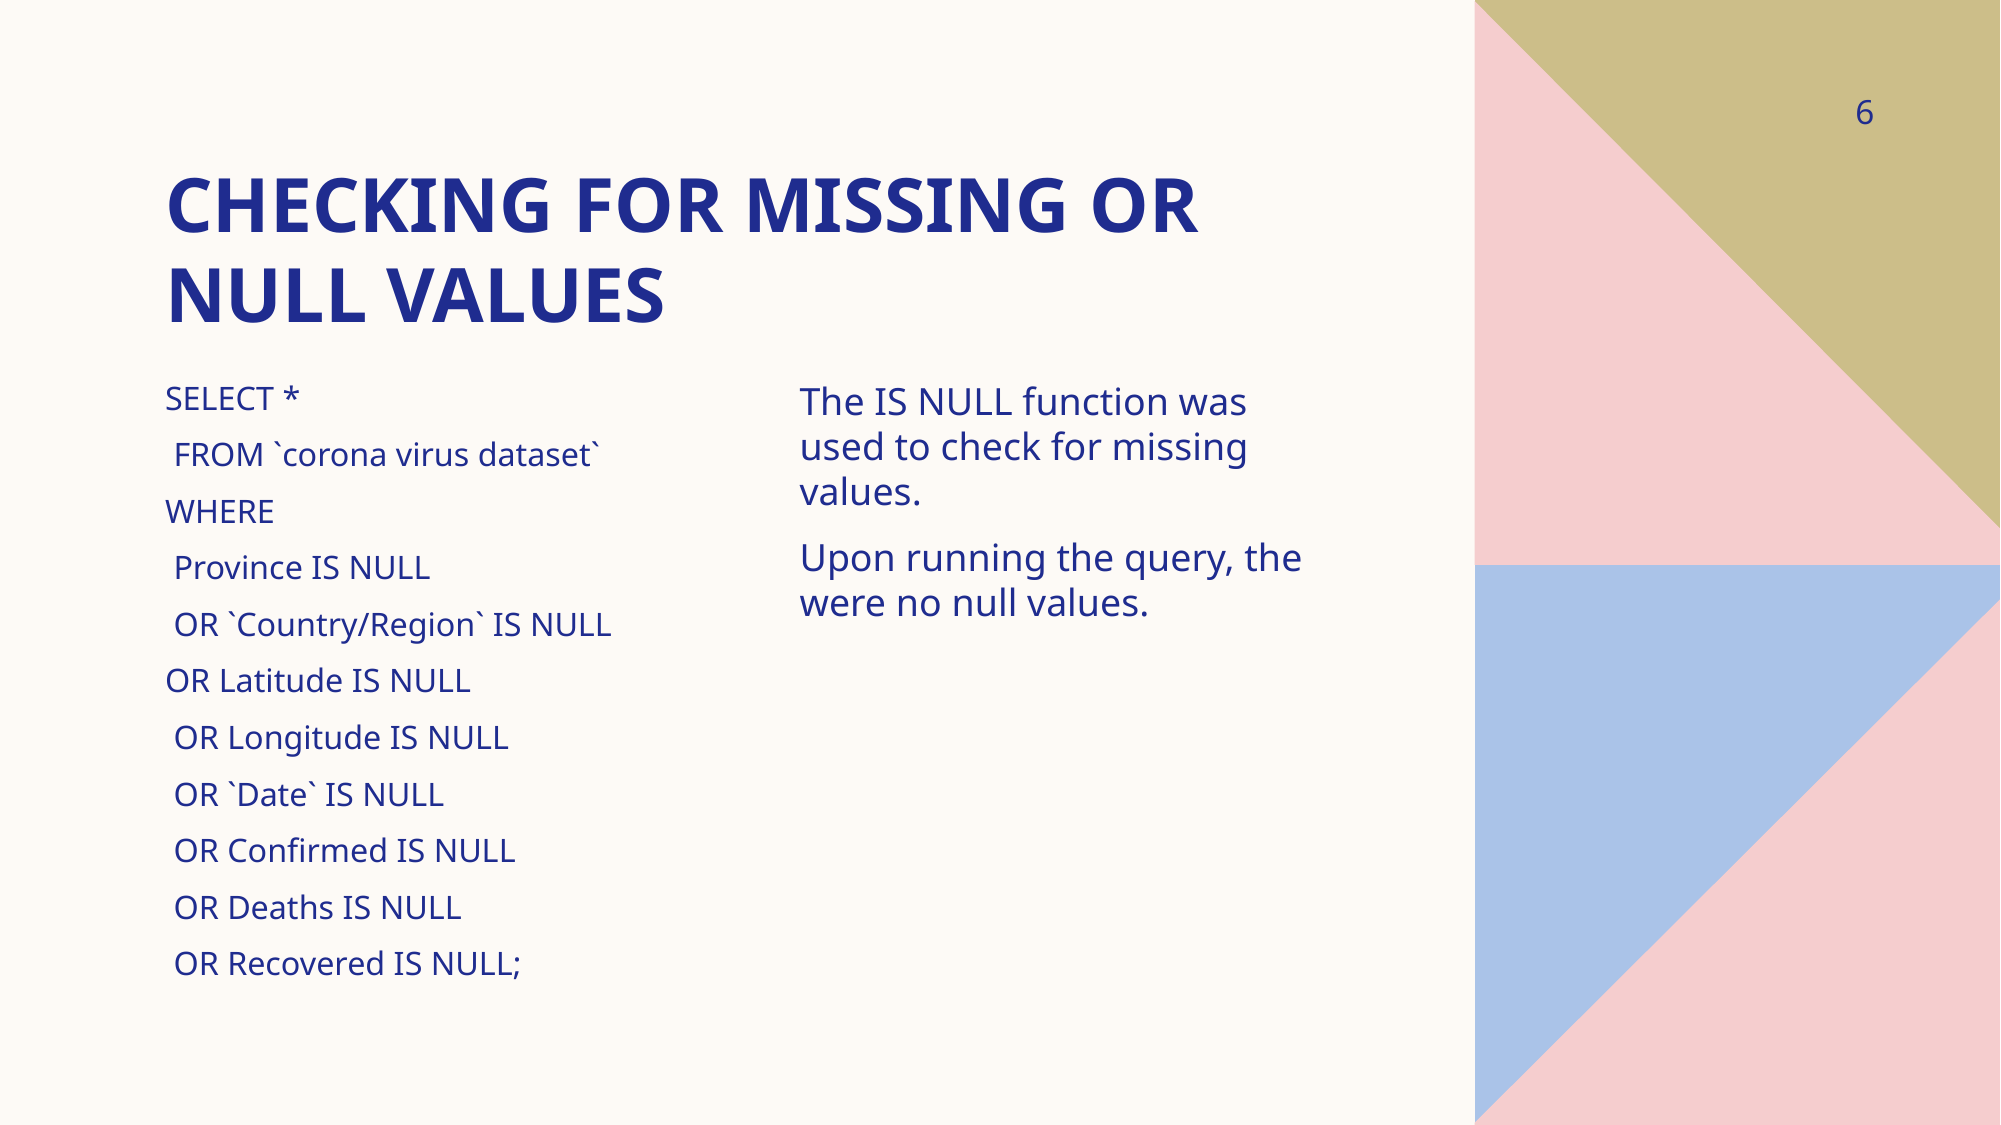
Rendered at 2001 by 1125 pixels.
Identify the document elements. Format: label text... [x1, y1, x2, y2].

list SELECT * FROM `corona virus dataset` WHERE Province IS NULL OR `Country/Region` IS NULL OR Latitude IS NULL OR Longitude IS NULL OR `Date` IS NULL OR Confirmed IS NULL OR Deaths IS NULL OR Recovered IS NULL; [150, 377, 689, 988]
list The IS NULL function was used to check for missing values. Upon running the query, the were no null values. [784, 377, 1324, 988]
title checking for missing or null values [150, 136, 1429, 338]
slide_number 6 [1712, 75, 1875, 153]
